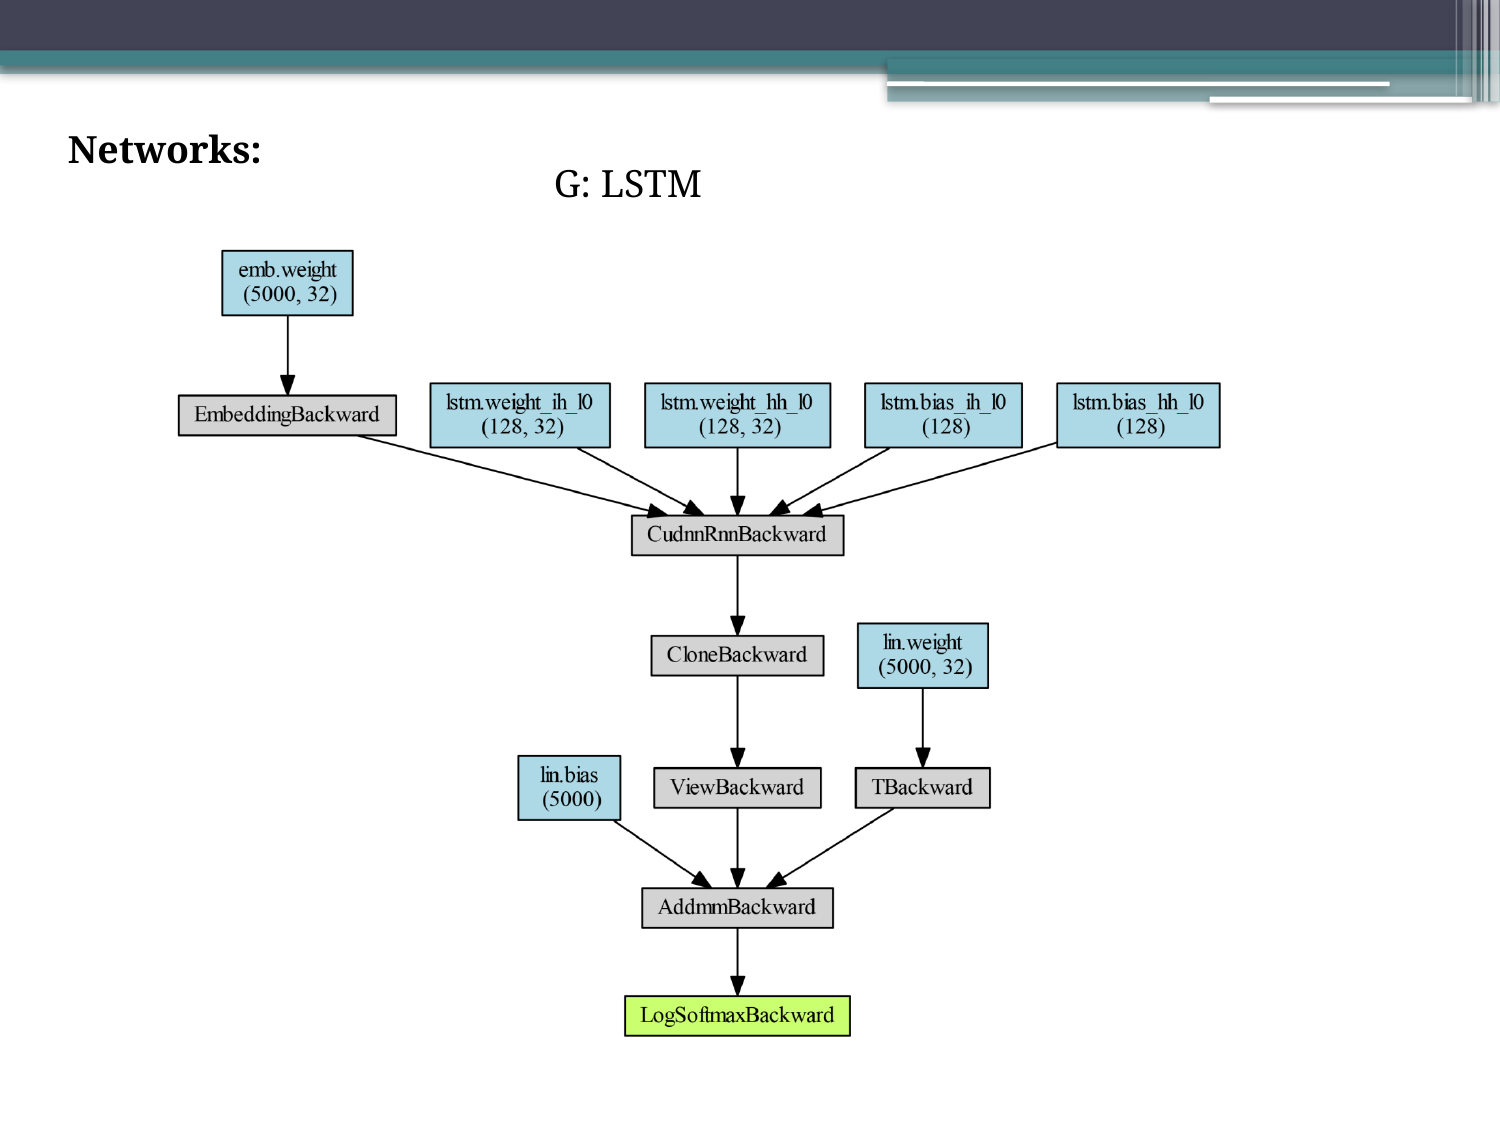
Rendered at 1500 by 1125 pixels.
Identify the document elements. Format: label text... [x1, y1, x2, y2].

text_box Networks: [53, 118, 1412, 179]
picture [170, 243, 1227, 1043]
text_box G: LSTM [538, 153, 718, 213]
